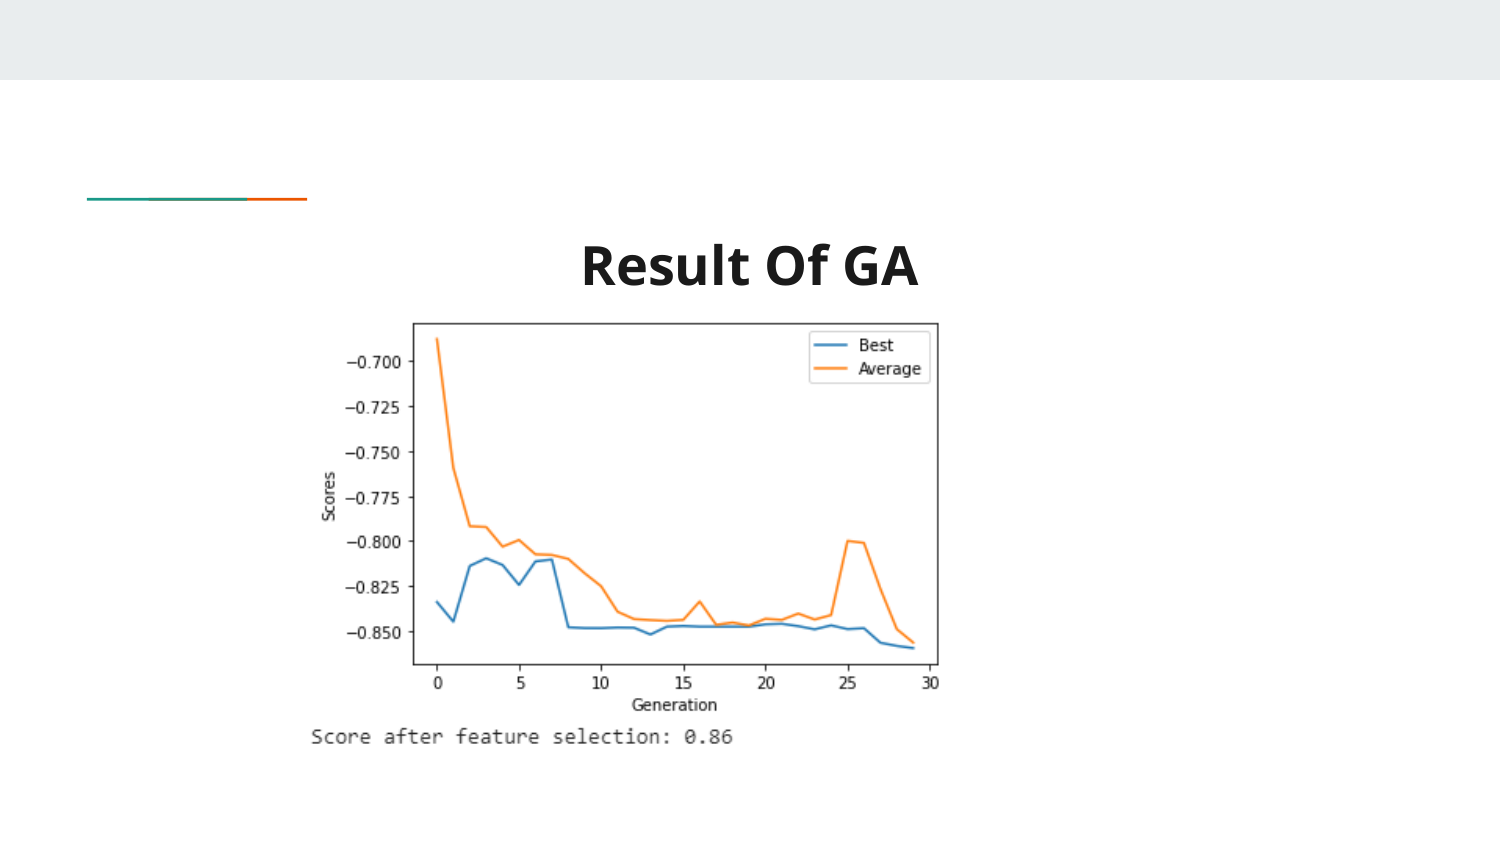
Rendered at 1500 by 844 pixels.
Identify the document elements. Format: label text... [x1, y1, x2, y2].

title Result Of GA [119, 216, 1381, 305]
picture [291, 317, 989, 759]
